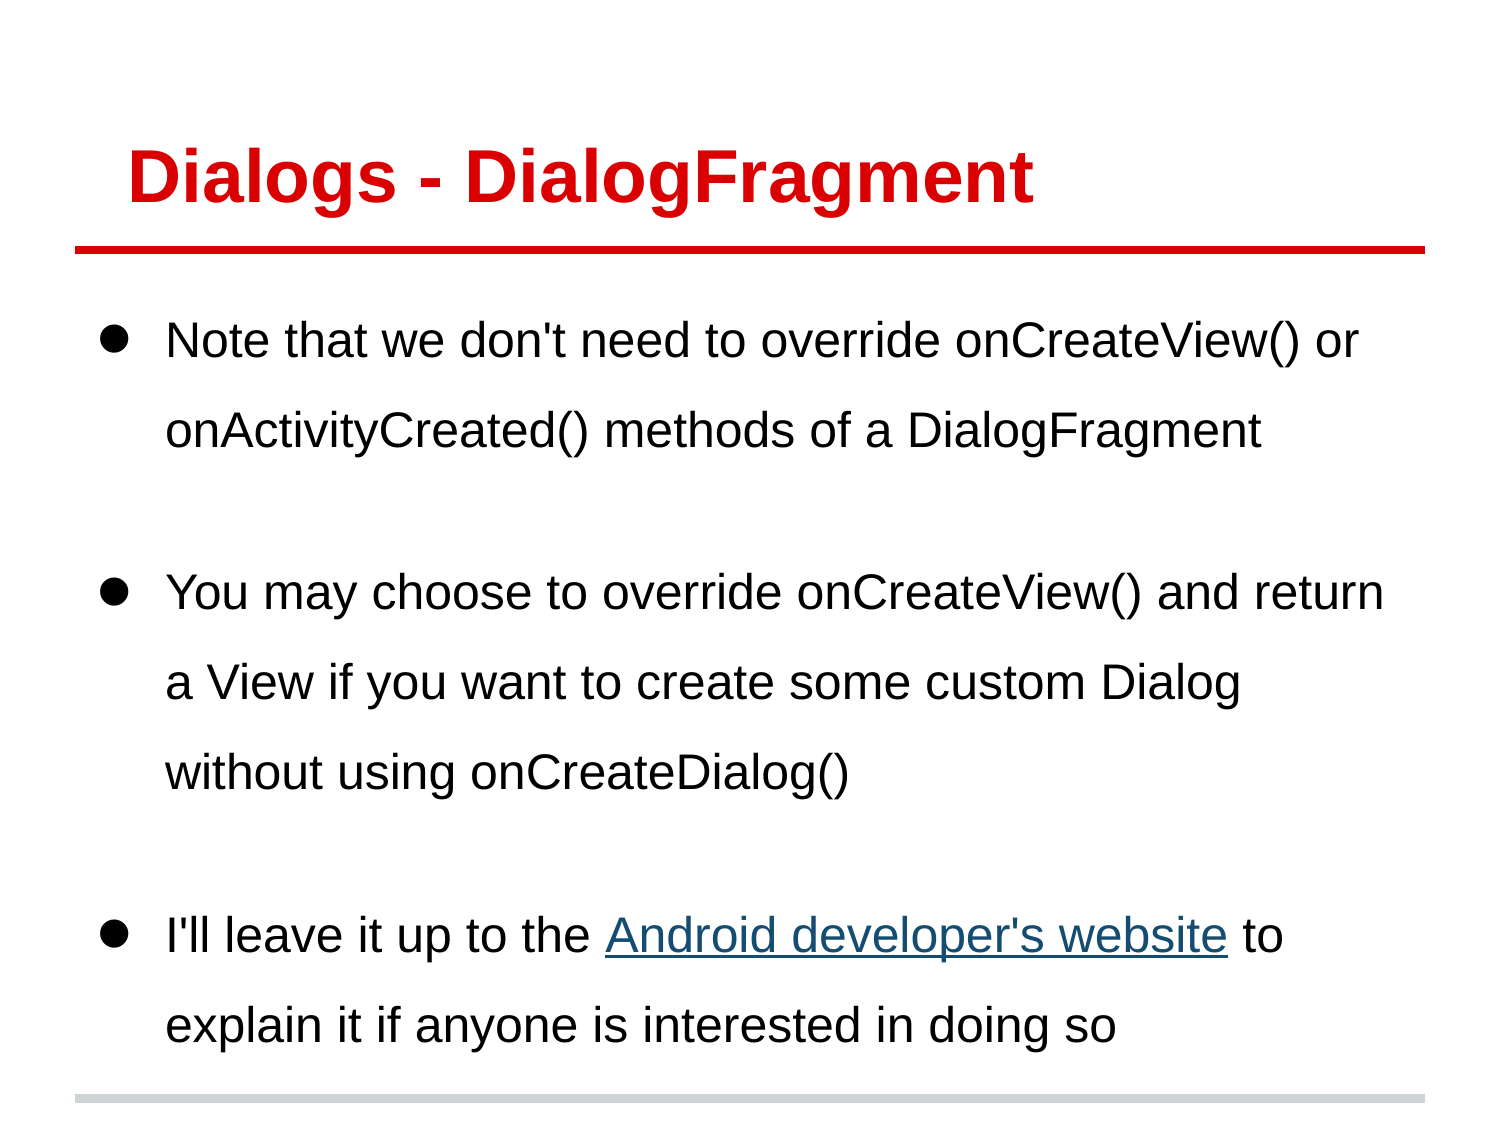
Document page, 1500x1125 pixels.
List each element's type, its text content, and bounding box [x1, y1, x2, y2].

list Note that we don't need to override onCreateView() or onActivityCreated() methods of a DialogFragment You may choose to override onCreateView() and return a View if you want to create some custom Dialog without using onCreateDialog() I'll leave it up to the Android developer's website to explain it if anyone is interested in doing so [75, 262, 1425, 1078]
title Dialogs - DialogFragment [75, 45, 1425, 233]
